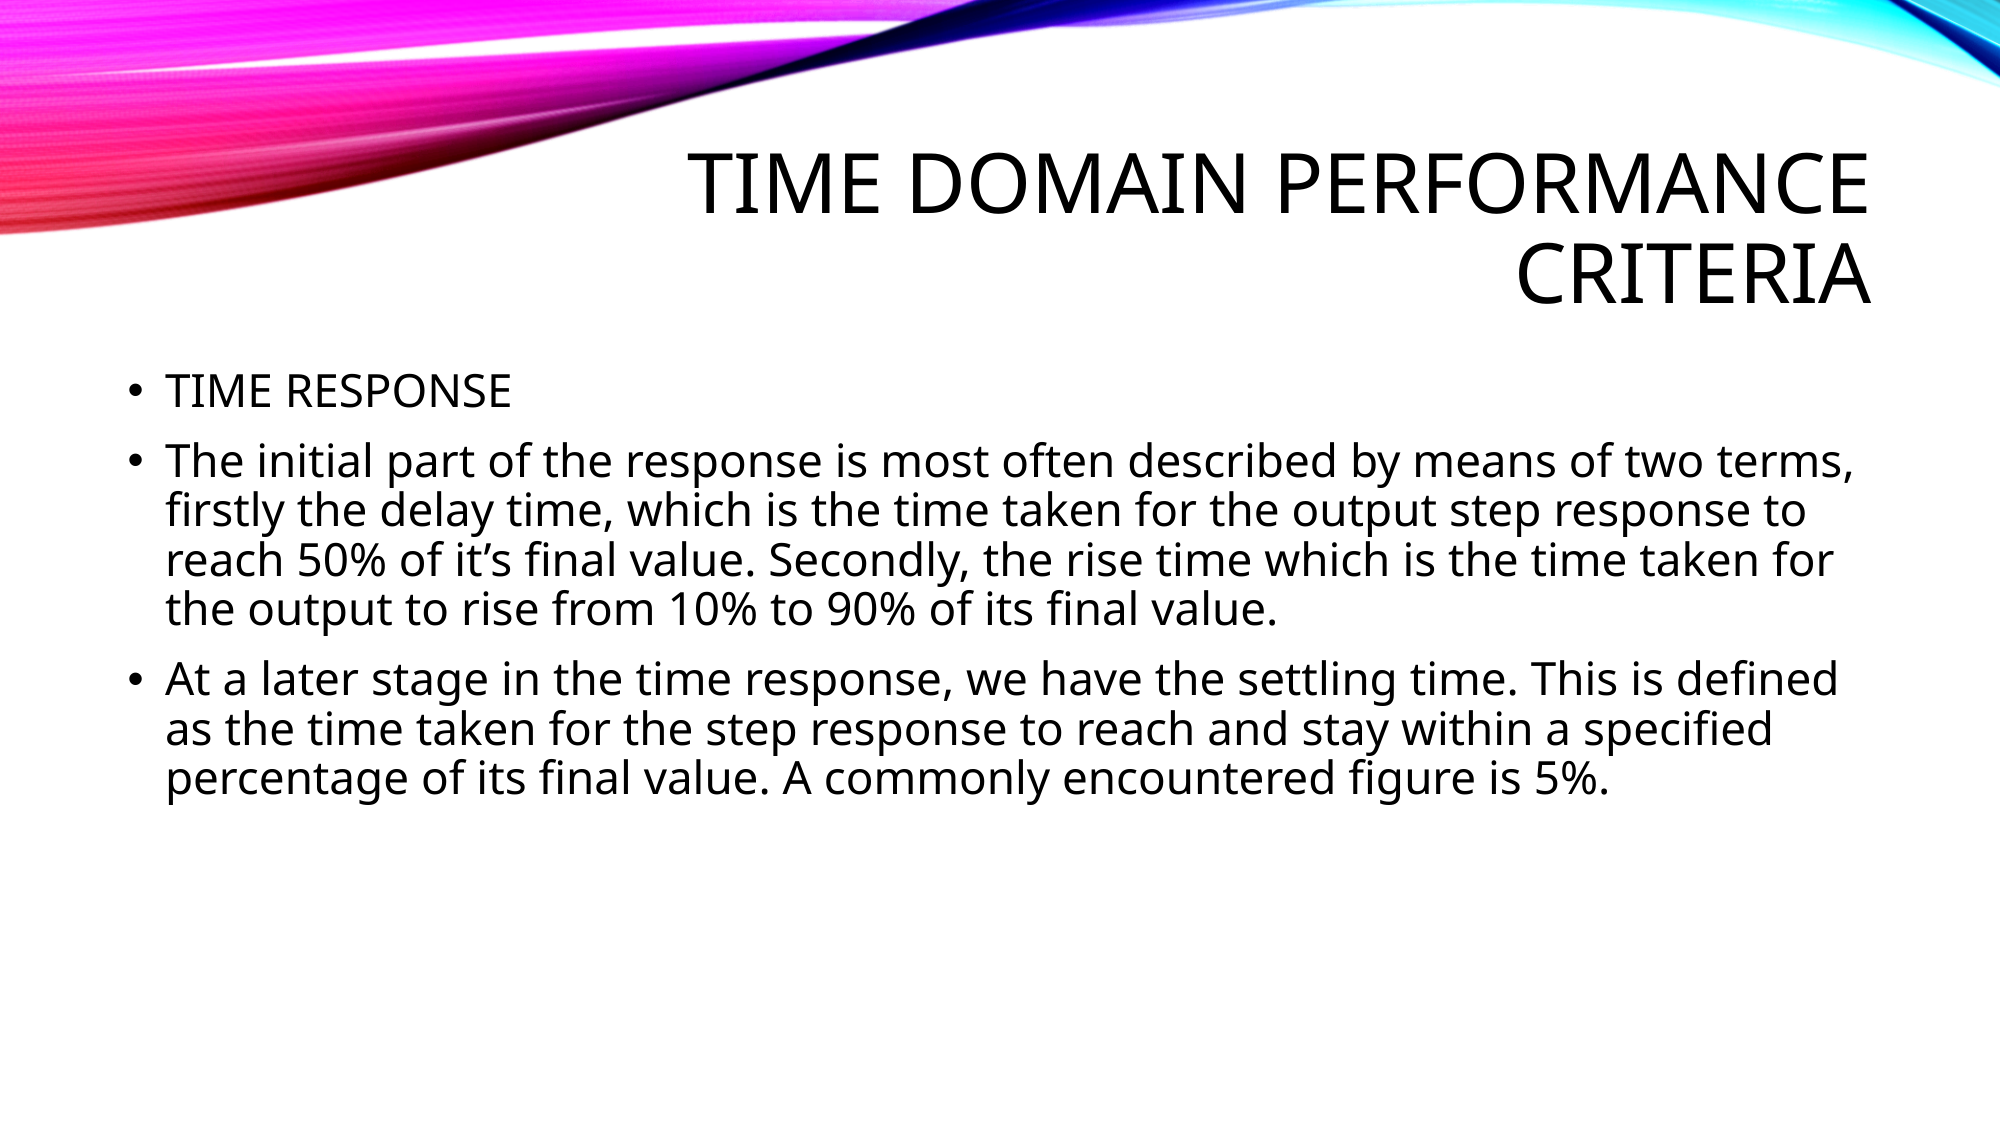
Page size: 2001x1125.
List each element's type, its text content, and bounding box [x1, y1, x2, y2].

title TIME DOMAIN PERFORMANCE CRITERIA [474, 125, 1888, 338]
picture [1890, 0, 2000, 75]
picture [0, 0, 2000, 237]
list TIME RESPONSE The initial part of the response is most often described by means of two terms, firstly the delay time, which is the time taken for the output step response to reach 50% of it’s final value. Secondly, the rise time which is the time taken for the output to rise from 10% to 90% of its final value. At a later stage in the time response, we have the settling time. This is defined as the time taken for the step response to reach and stay within a specified percentage of its final value. A commonly encountered figure is 5%. [112, 360, 1888, 1021]
picture [1910, 0, 2000, 45]
